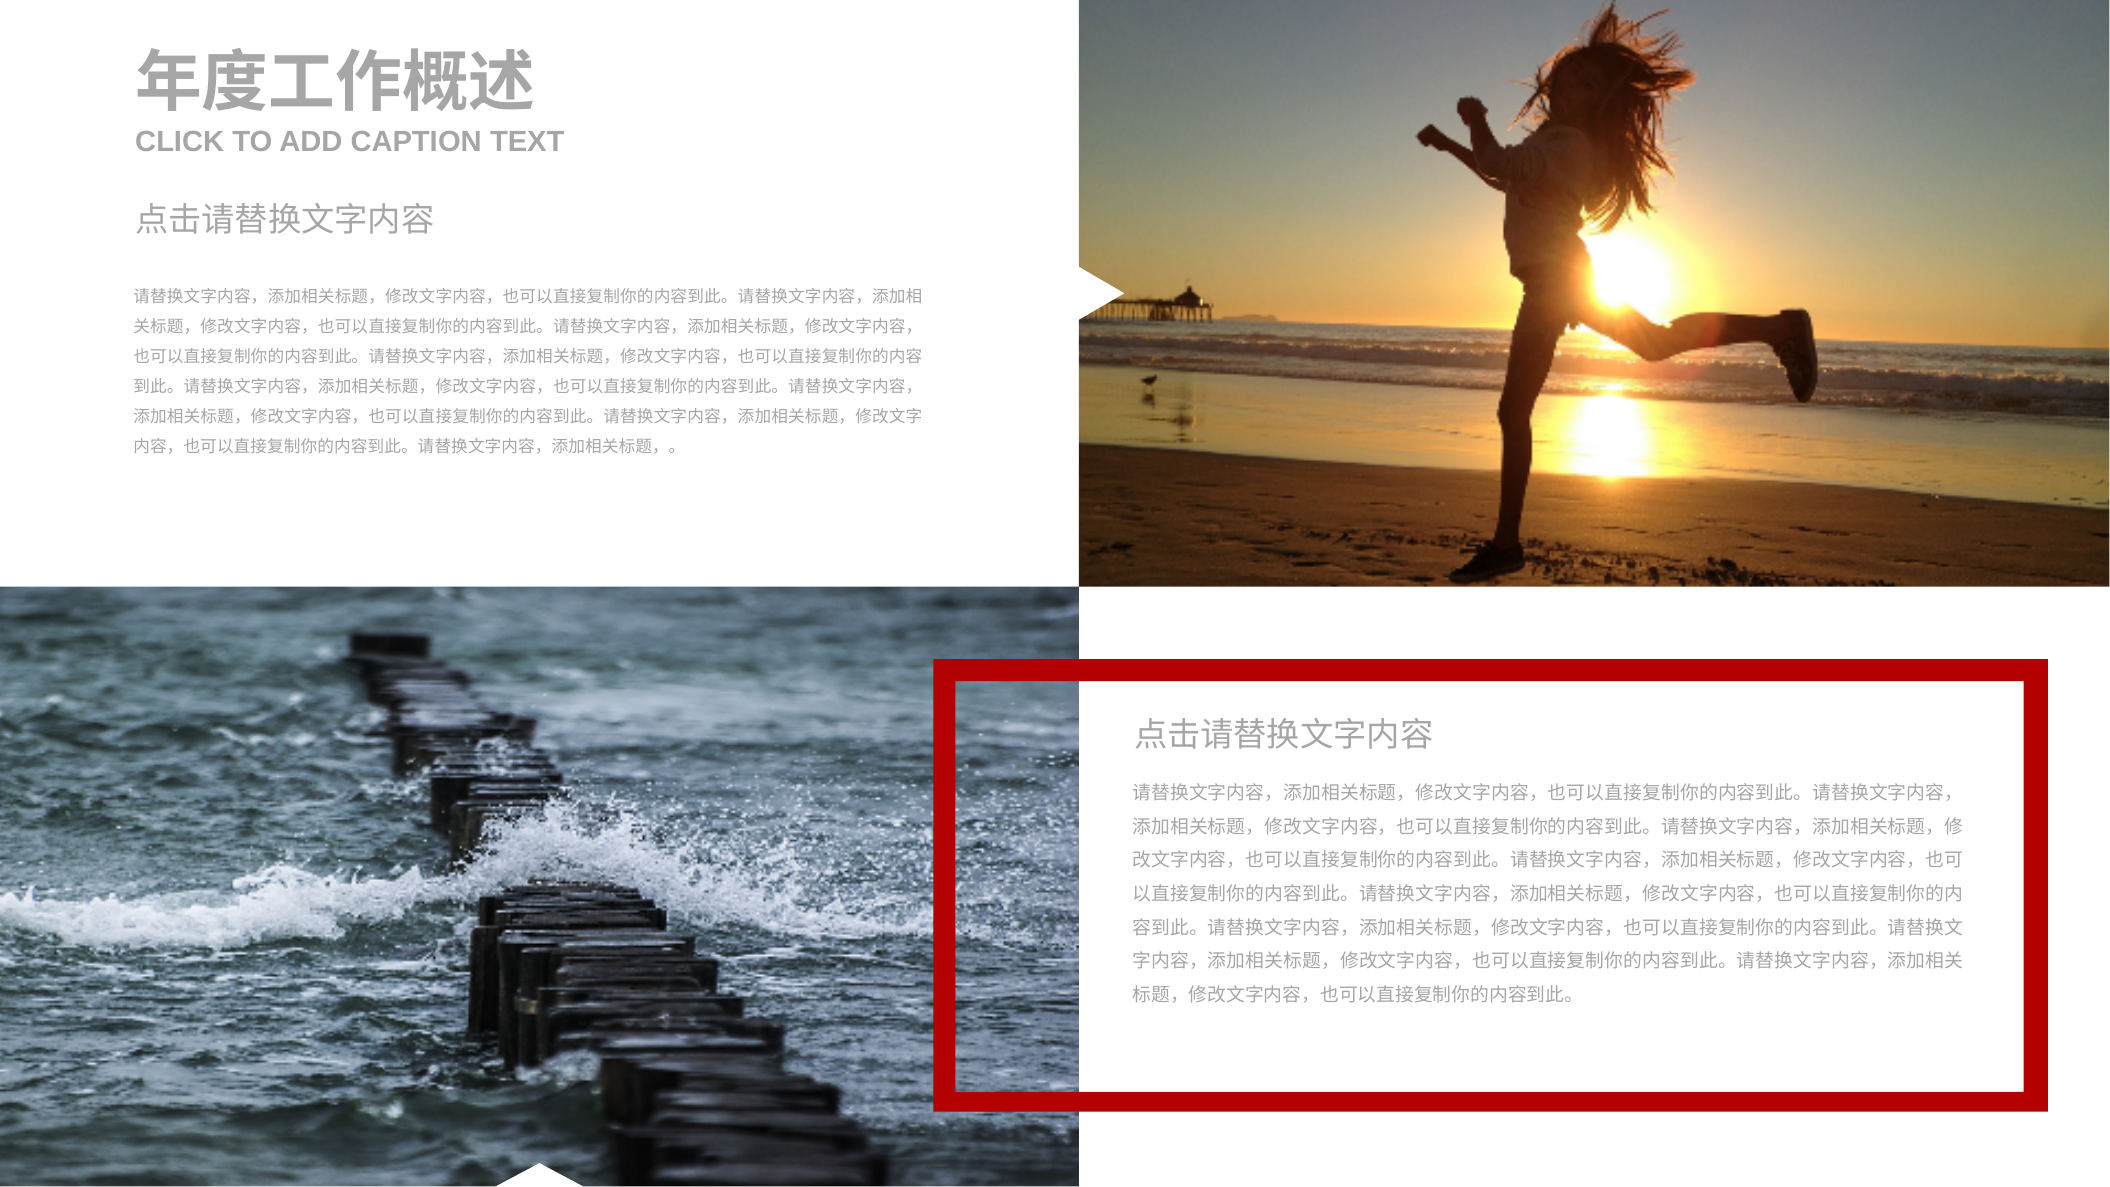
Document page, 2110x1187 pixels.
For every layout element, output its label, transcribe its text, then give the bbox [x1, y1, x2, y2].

text_box [1077, 0, 2110, 588]
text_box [133, 197, 924, 458]
text_box CLICK TO ADD CAPTION TEXT [135, 122, 596, 158]
text_box [0, 585, 1080, 1187]
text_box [933, 659, 2048, 1112]
text_box 年度工作概述 [135, 38, 596, 119]
